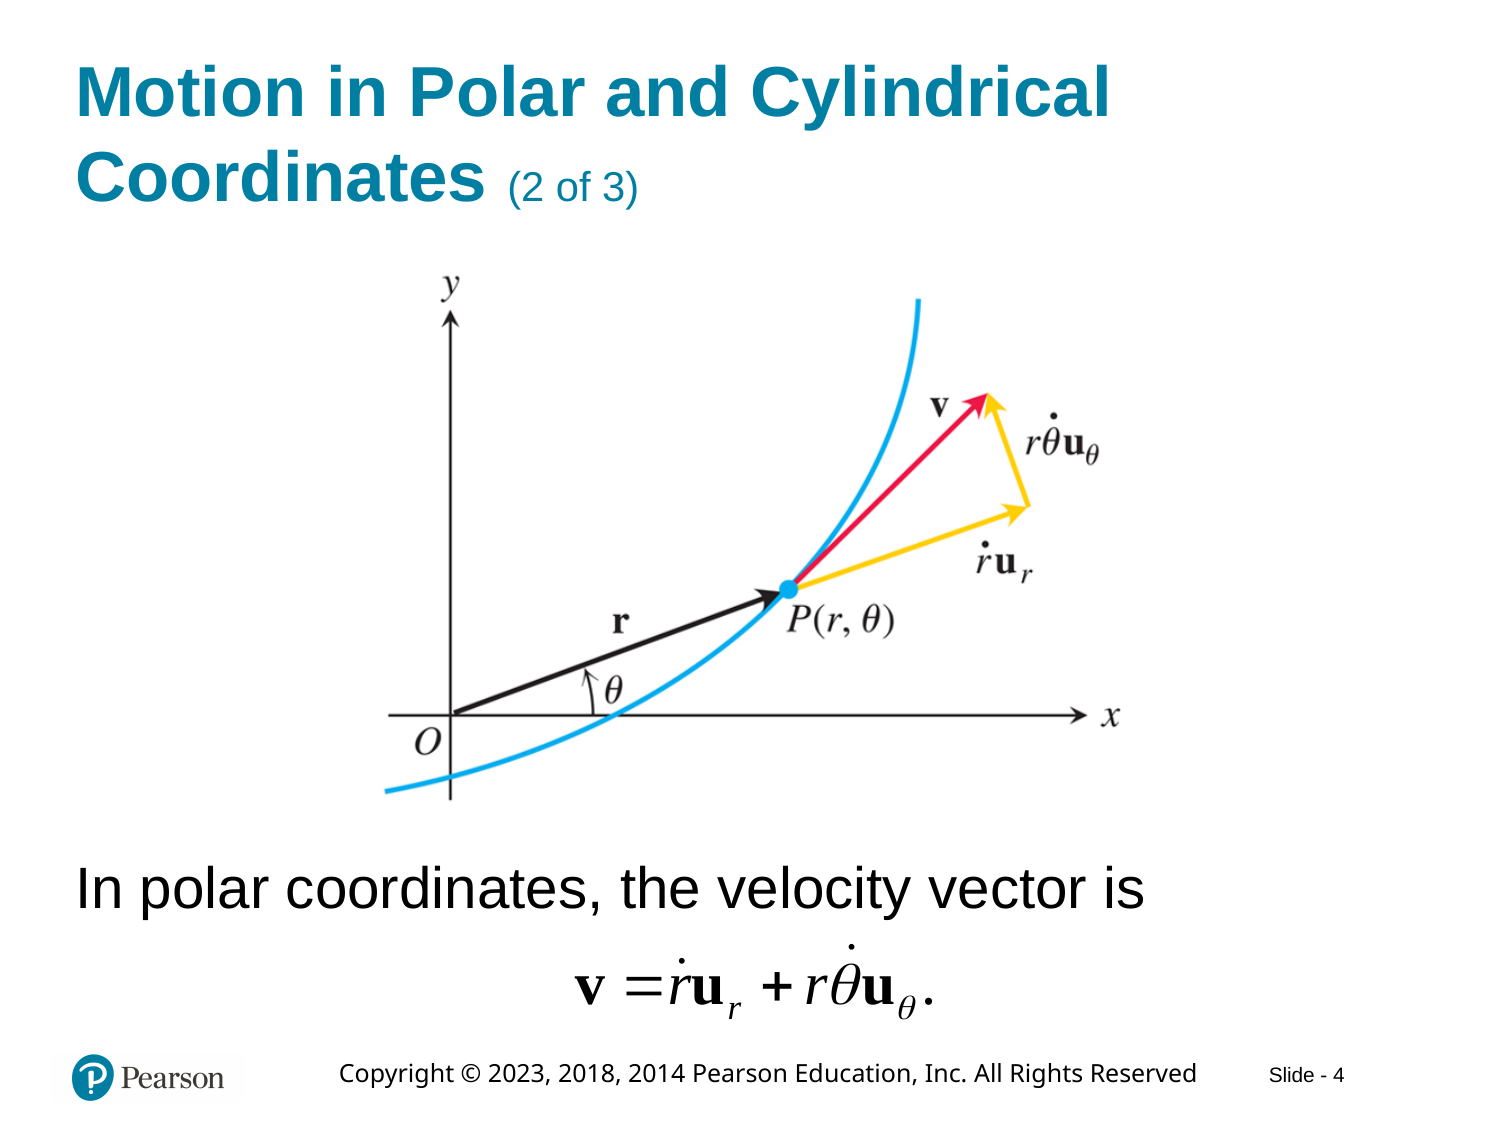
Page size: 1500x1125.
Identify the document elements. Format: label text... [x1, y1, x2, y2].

picture [51, 1053, 245, 1102]
title Motion in Polar and Cylindrical Coordinates (2 of 3) [75, 35, 1425, 216]
list In polar coordinates, the velocity vector is [75, 849, 1188, 925]
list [370, 262, 1130, 816]
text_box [568, 943, 937, 1028]
